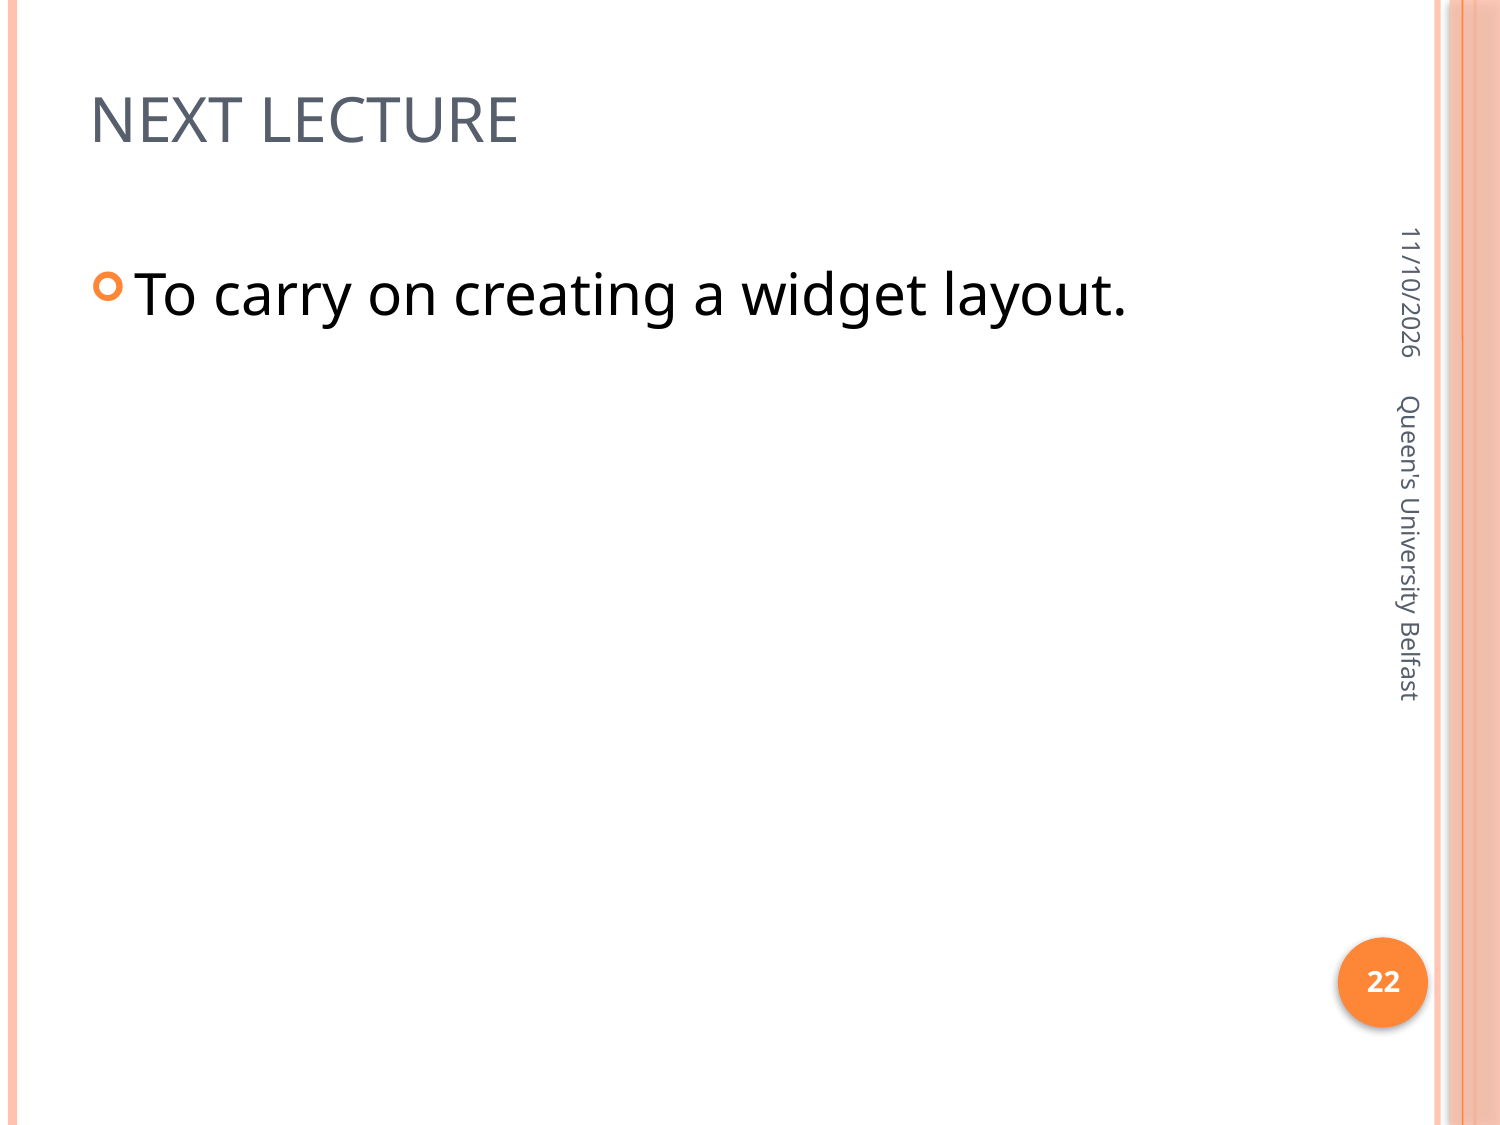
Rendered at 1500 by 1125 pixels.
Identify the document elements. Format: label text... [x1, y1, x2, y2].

slide_number 22 [1333, 940, 1434, 1027]
title next lecture [75, 45, 1300, 163]
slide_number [1378, 43, 1442, 374]
footer Queen's University Belfast [1379, 380, 1440, 906]
list To carry on creating a widget layout. [75, 249, 1325, 1050]
